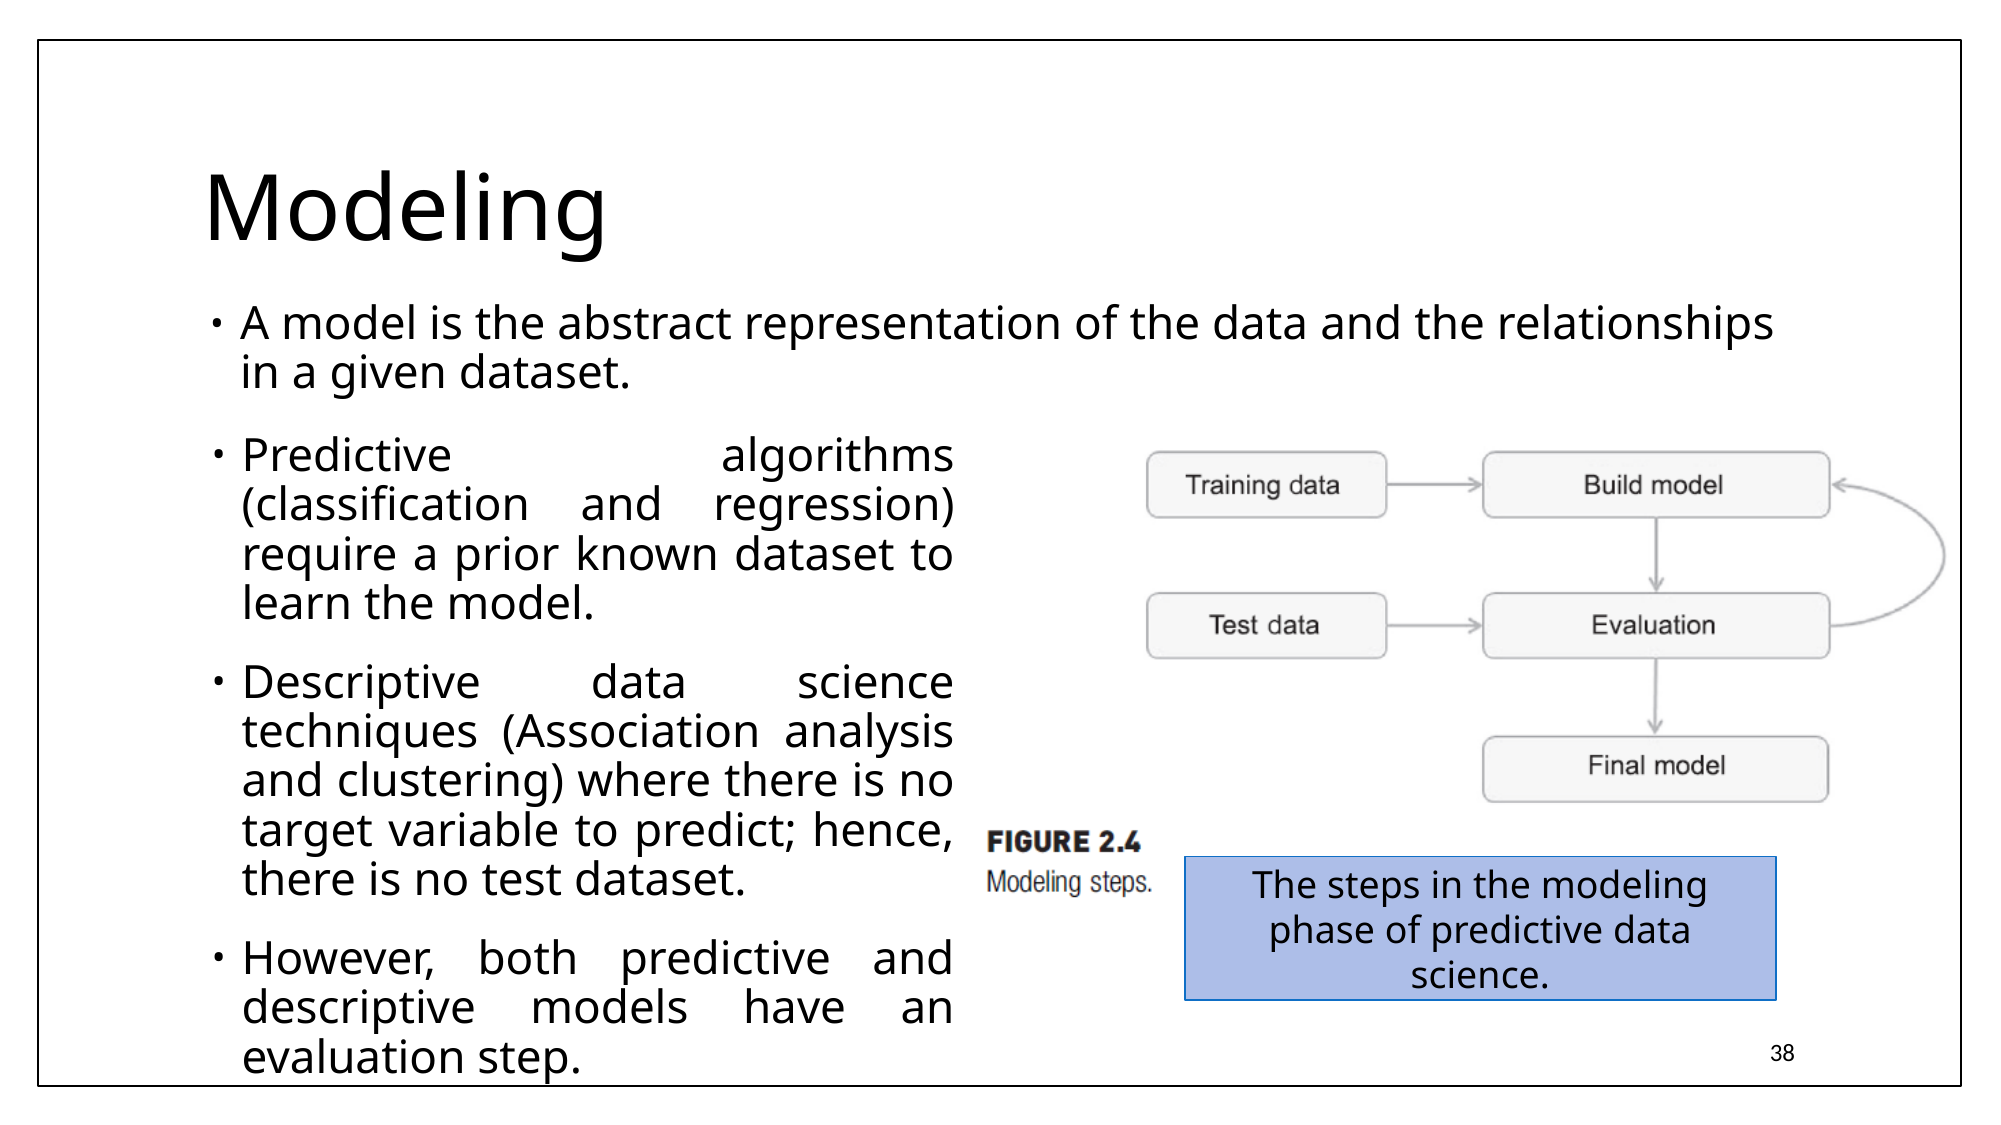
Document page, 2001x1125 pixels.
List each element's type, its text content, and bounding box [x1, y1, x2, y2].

text_box The steps in the modeling phase of predictive data science. [1184, 908, 1777, 1001]
slide_number 38 [1530, 1021, 1811, 1081]
text_box Predictive algorithms (classification and regression) require a prior known dataset to learn the model. Descriptive data science techniques (Association analysis and clustering) where there is no target variable to predict; hence, there is no test dataset. However, both predictive and descriptive models have an evaluation step. [189, 424, 970, 1087]
picture [981, 444, 1951, 900]
list A model is the abstract representation of the data and the relationships in a given dataset. [187, 292, 1807, 955]
title Modeling [187, 99, 1808, 323]
